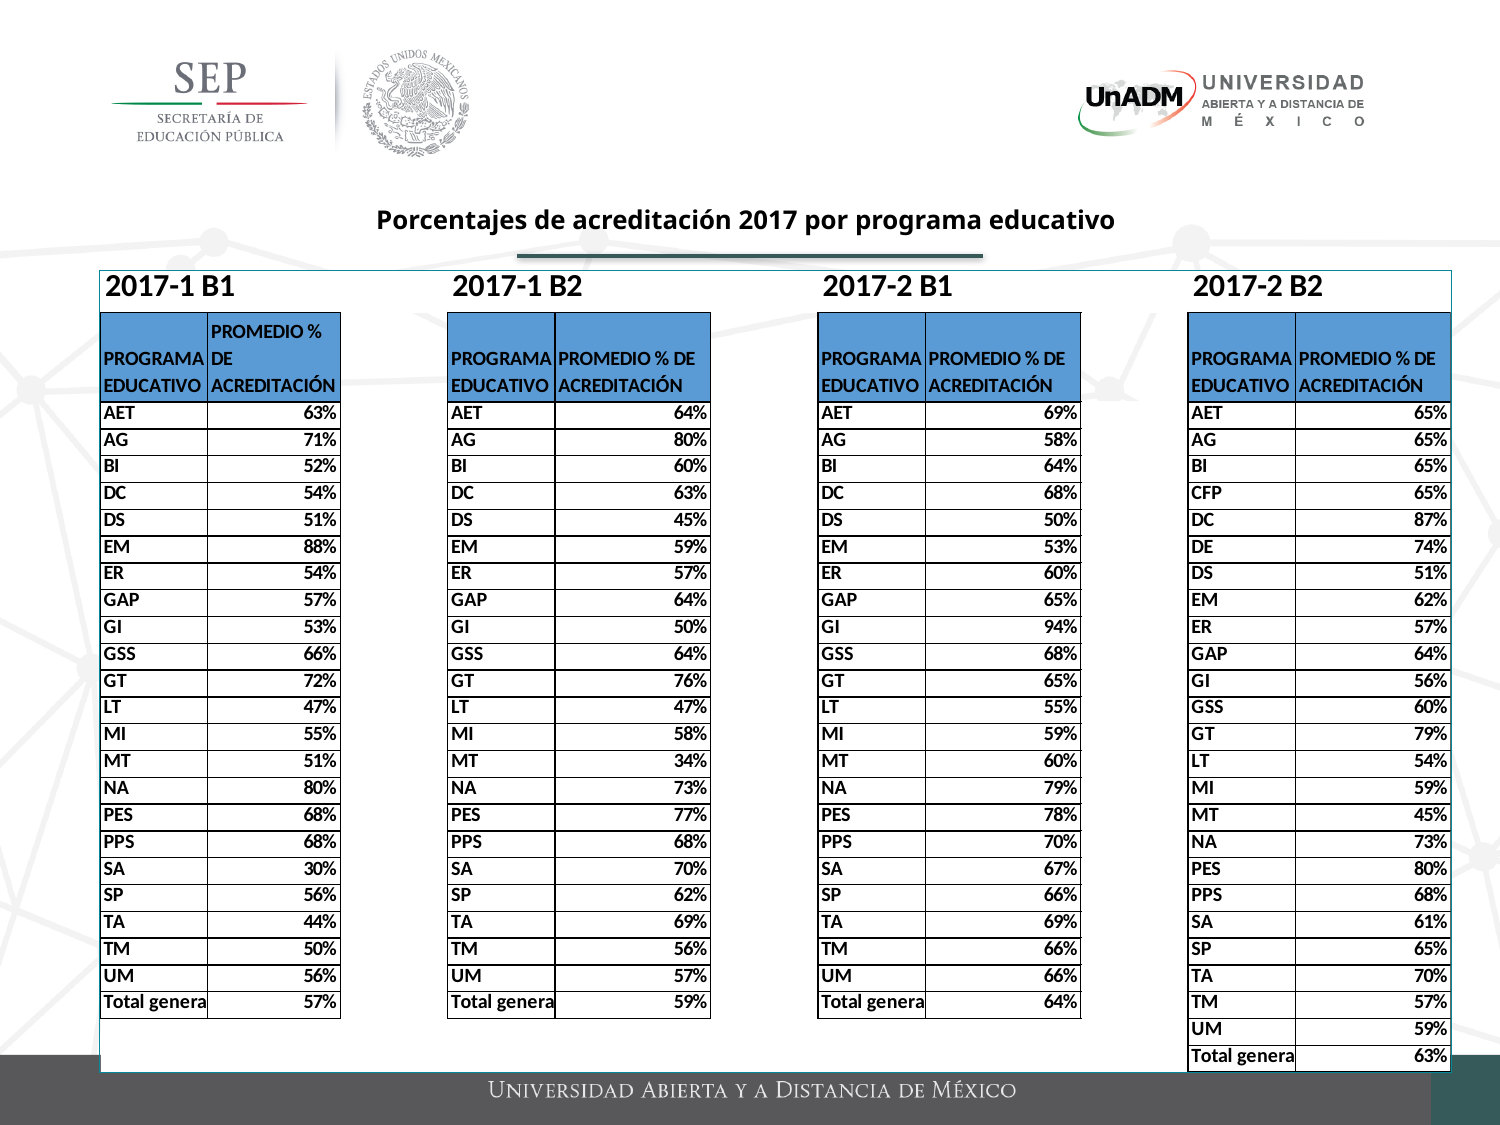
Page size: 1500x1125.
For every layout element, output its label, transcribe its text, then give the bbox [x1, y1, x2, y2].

title Porcentajes de acreditación 2017 por programa educativo [75, 195, 1425, 242]
picture [0, 0, 1500, 1125]
